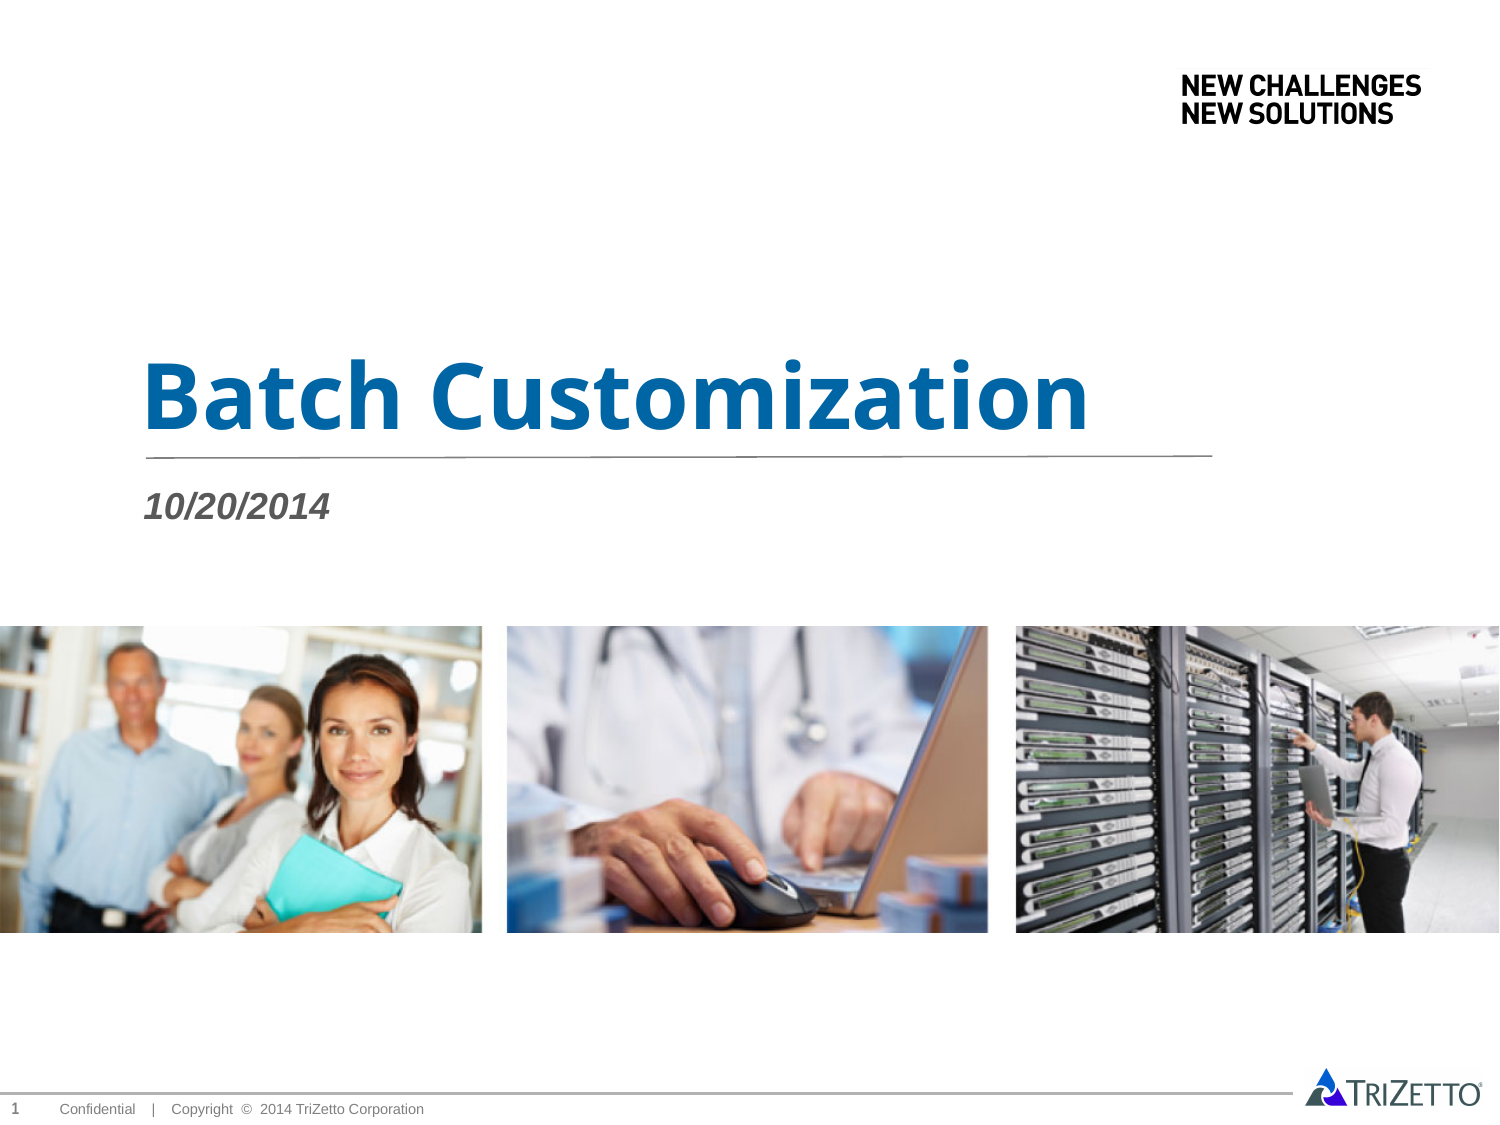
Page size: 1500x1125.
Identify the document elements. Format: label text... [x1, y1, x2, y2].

picture [0, 626, 1500, 933]
picture [1305, 1068, 1483, 1106]
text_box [145, 455, 1213, 459]
text_box Batch Customization [126, 365, 1213, 456]
text_box 10/20/2014 [128, 474, 1176, 535]
picture [1176, 68, 1431, 126]
